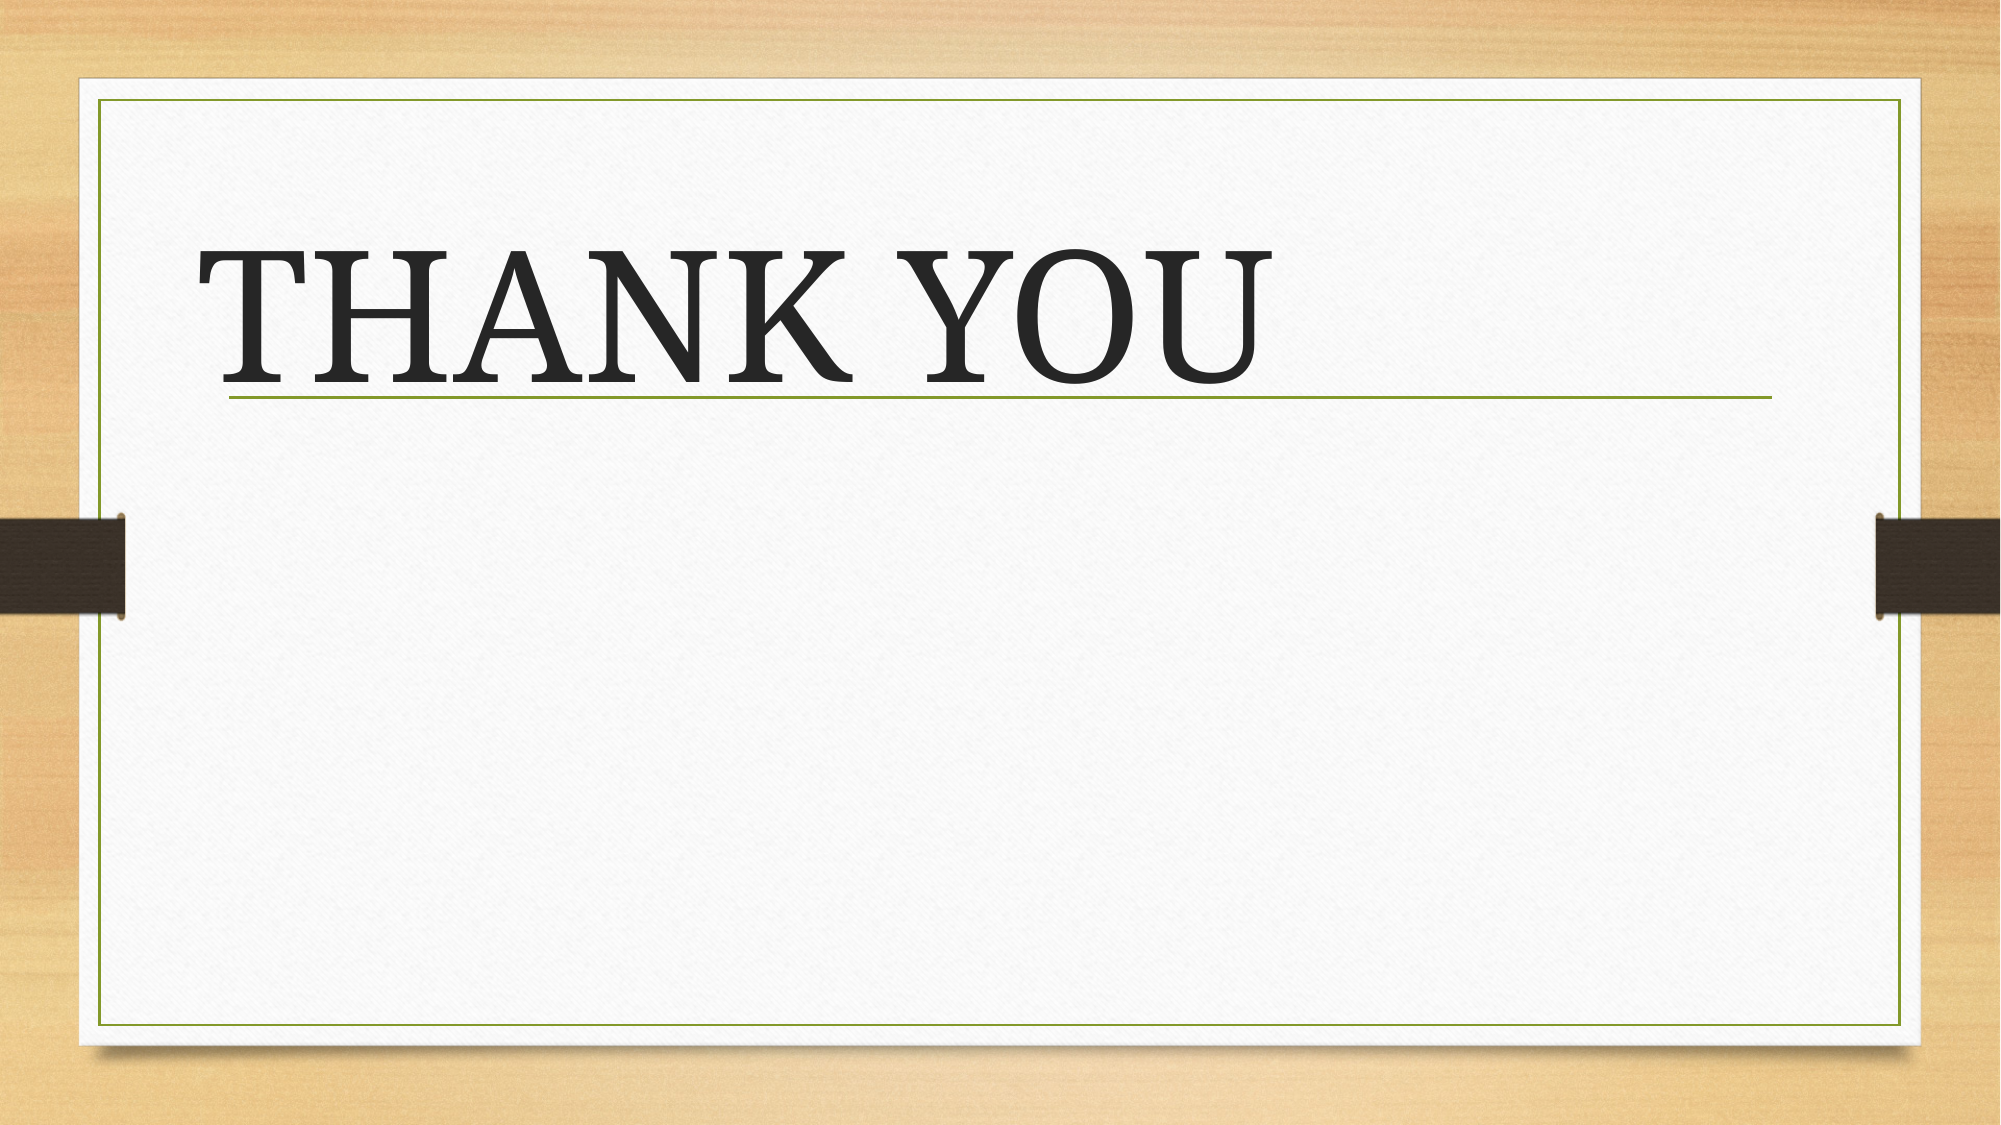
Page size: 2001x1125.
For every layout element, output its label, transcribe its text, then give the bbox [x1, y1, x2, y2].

picture [0, 0, 2001, 1125]
title THANK YOU [30, 78, 1441, 541]
